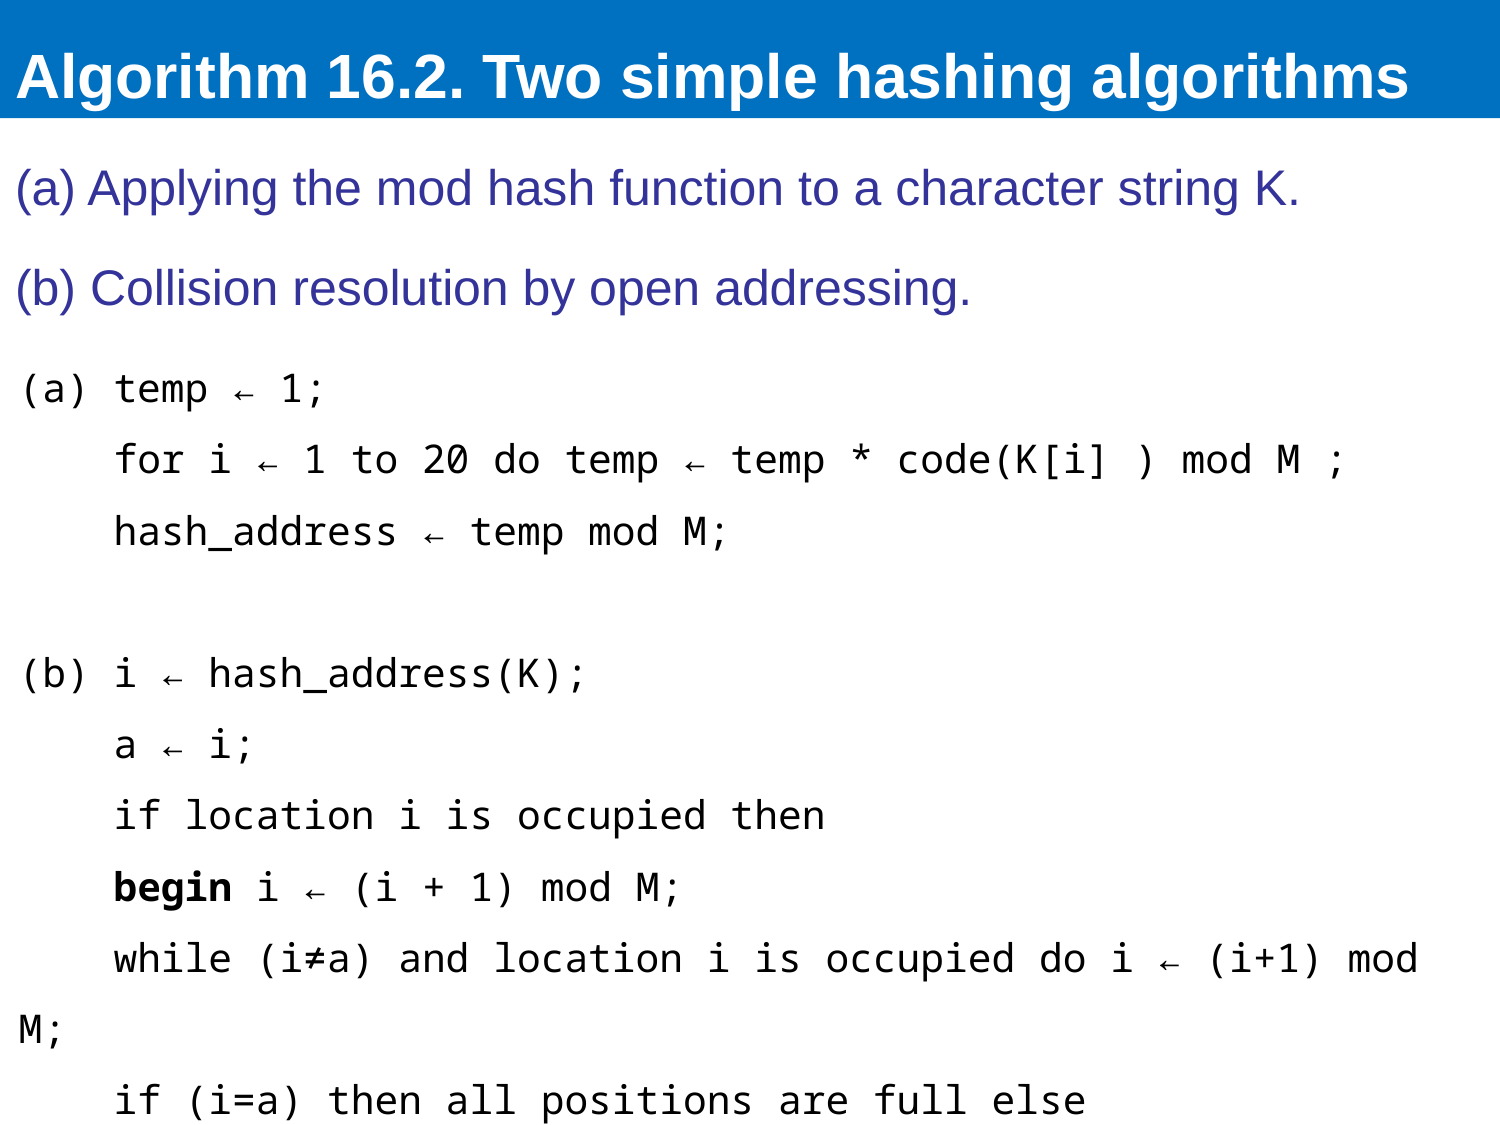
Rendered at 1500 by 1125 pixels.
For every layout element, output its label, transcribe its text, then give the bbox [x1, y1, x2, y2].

list (a) Applying the mod hash function to a character string K. (b) Collision resolution by open addressing. [0, 118, 1493, 328]
title Algorithm 16.2. Two simple hashing algorithms [0, 0, 1500, 119]
text_box (a) temp ← 1; for i ← 1 to 20 do temp ← temp * code(K[i] ) mod M ; hash_address ← temp mod M; (b) i ← hash_address(K); a ← i; if location i is occupied then begin i ← (i + 1) mod M; while (i≠a) and location i is occupied do i ← (i+1) mod M; if (i=a) then all positions are full else new_hash_address ←i; end [3, 331, 1500, 1125]
